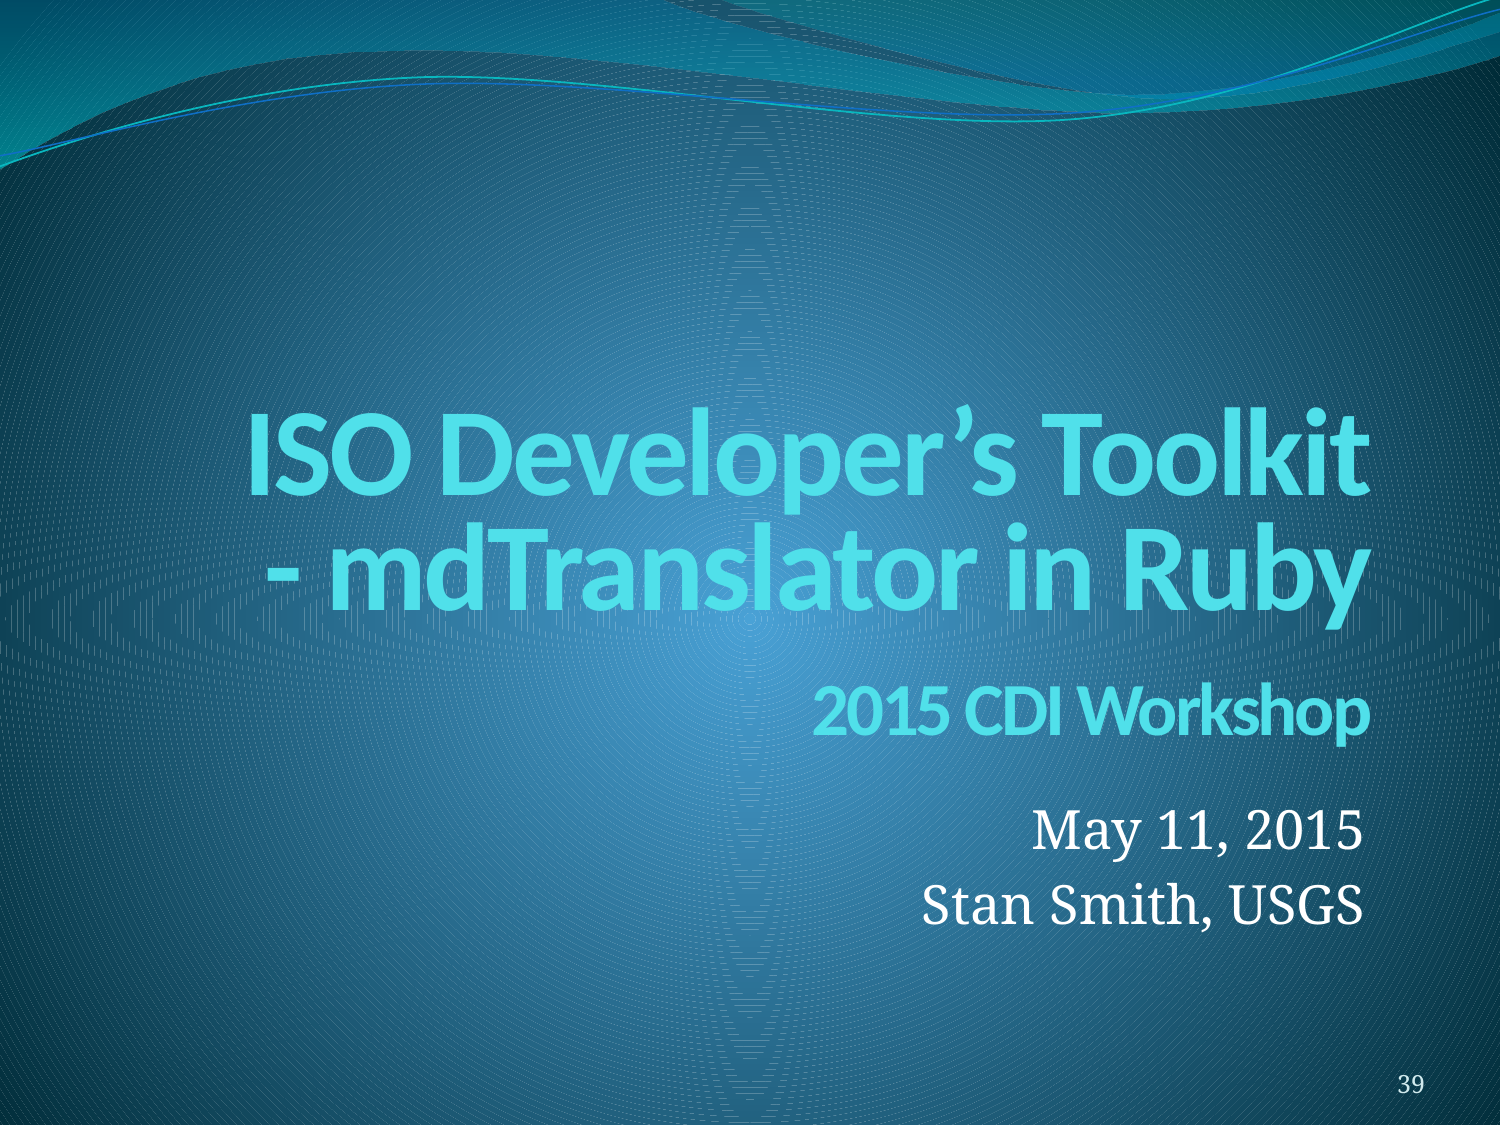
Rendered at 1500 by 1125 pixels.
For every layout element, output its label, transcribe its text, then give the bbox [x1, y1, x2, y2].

title ISO Developer’s Toolkit - mdTranslator in Ruby 2015 CDI Workshop [87, 379, 1376, 750]
subtitle May 11, 2015 Stan Smith, USGS [87, 787, 1376, 988]
slide_number 39 [1299, 1042, 1425, 1103]
